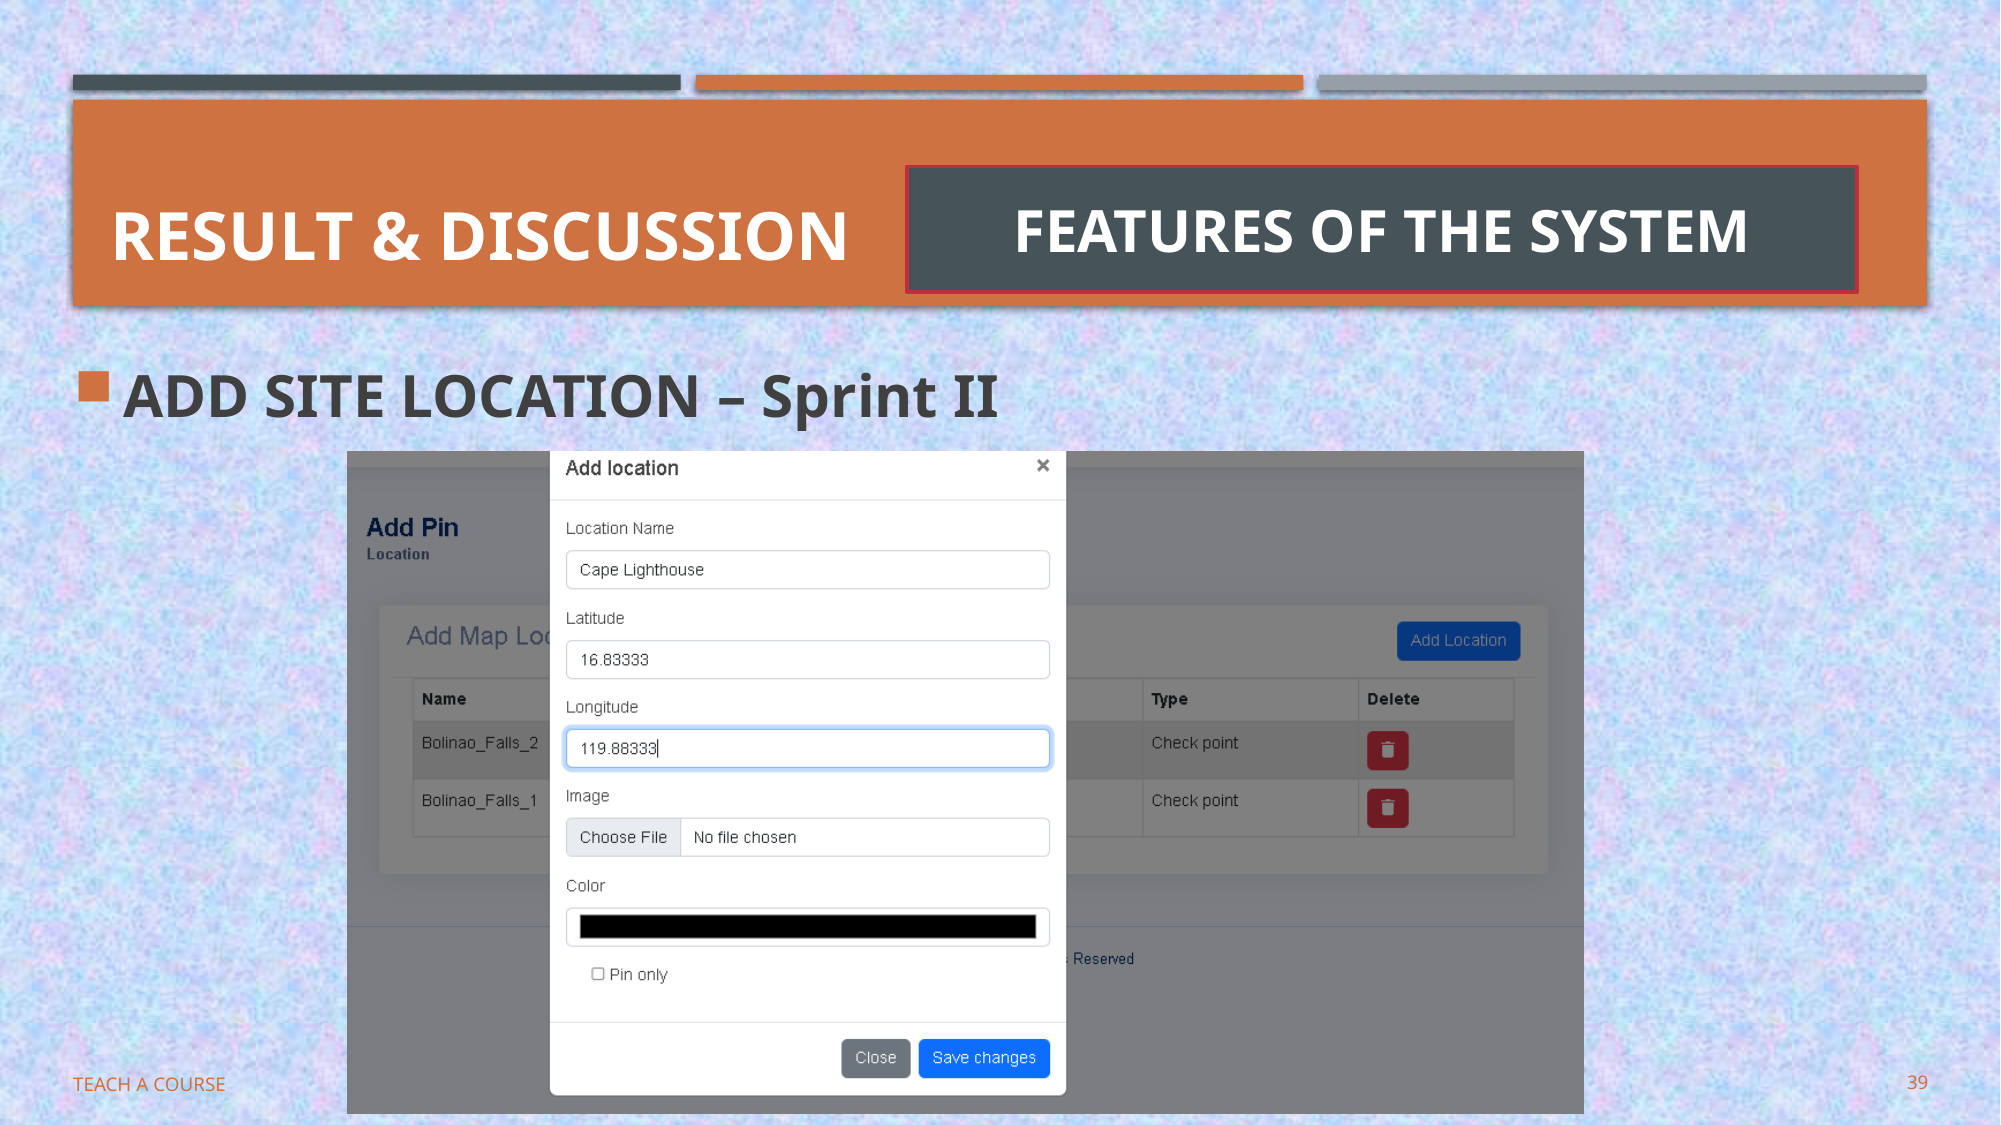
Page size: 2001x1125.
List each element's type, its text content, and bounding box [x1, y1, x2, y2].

text_box ADD SITE LOCATION – Sprint II [58, 322, 1138, 465]
footer Teach a Course [58, 1053, 340, 1114]
text_box FEATURES OF THE SYSTEM [905, 165, 1859, 294]
title RESULT & DISCUSSION [95, 119, 1905, 282]
picture [0, 0, 2001, 1125]
slide_number 39 [1770, 1053, 1944, 1114]
